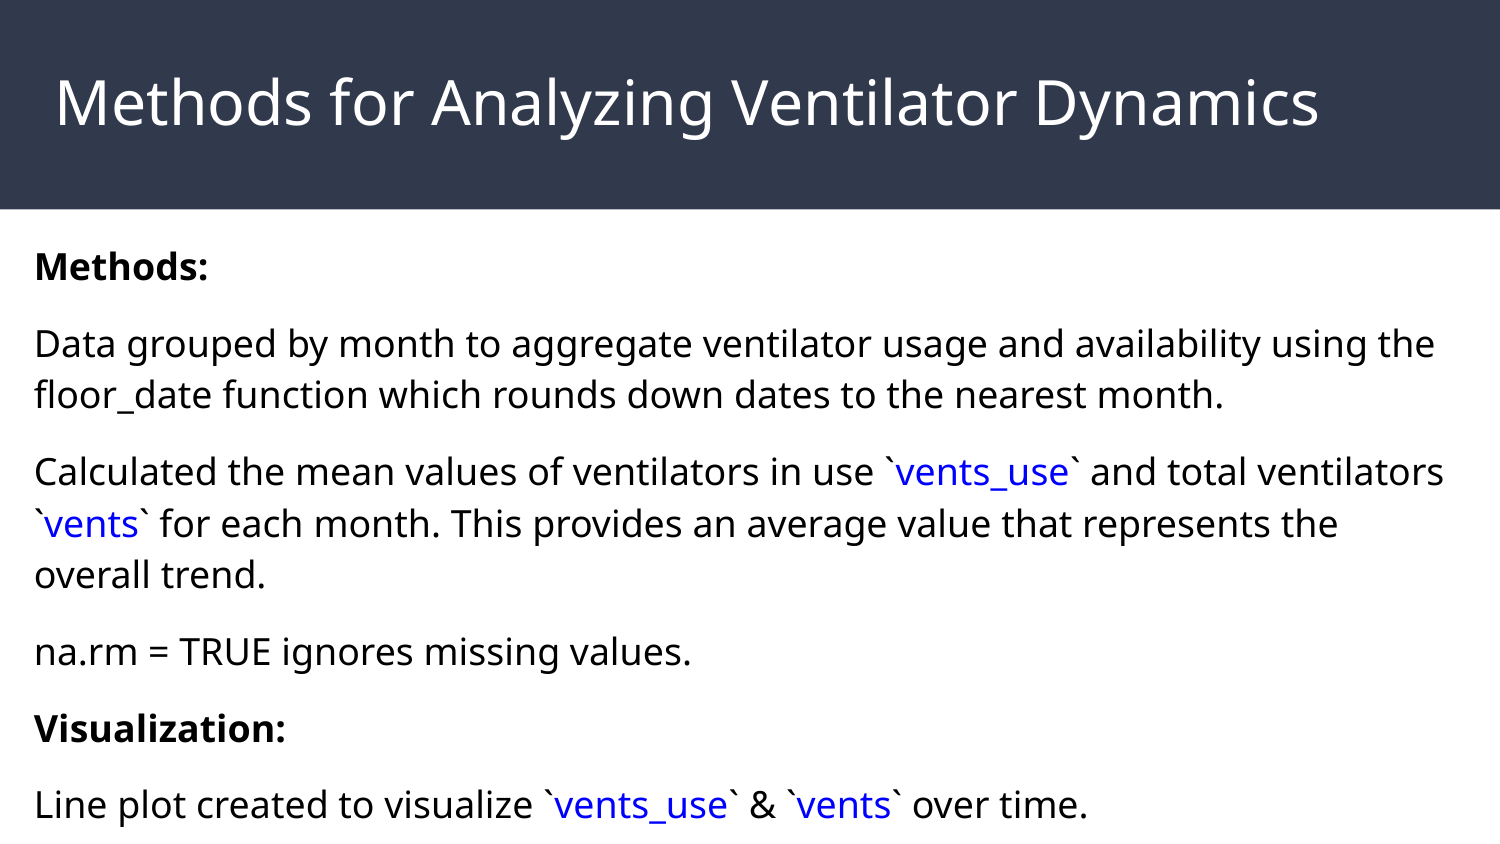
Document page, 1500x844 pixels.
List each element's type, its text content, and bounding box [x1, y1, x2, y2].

list Methods: Data grouped by month to aggregate ventilator usage and availability using the floor_date function which rounds down dates to the nearest month. Calculated the mean values of ventilators in use `vents_use` and total ventilators `vents` for each month. This provides an average value that represents the overall trend. na.rm = TRUE ignores missing values. Visualization: Line plot created to visualize `vents_use` & `vents` over time. [18, 221, 1479, 779]
title Methods for Analyzing Ventilator Dynamics [39, 48, 1500, 161]
